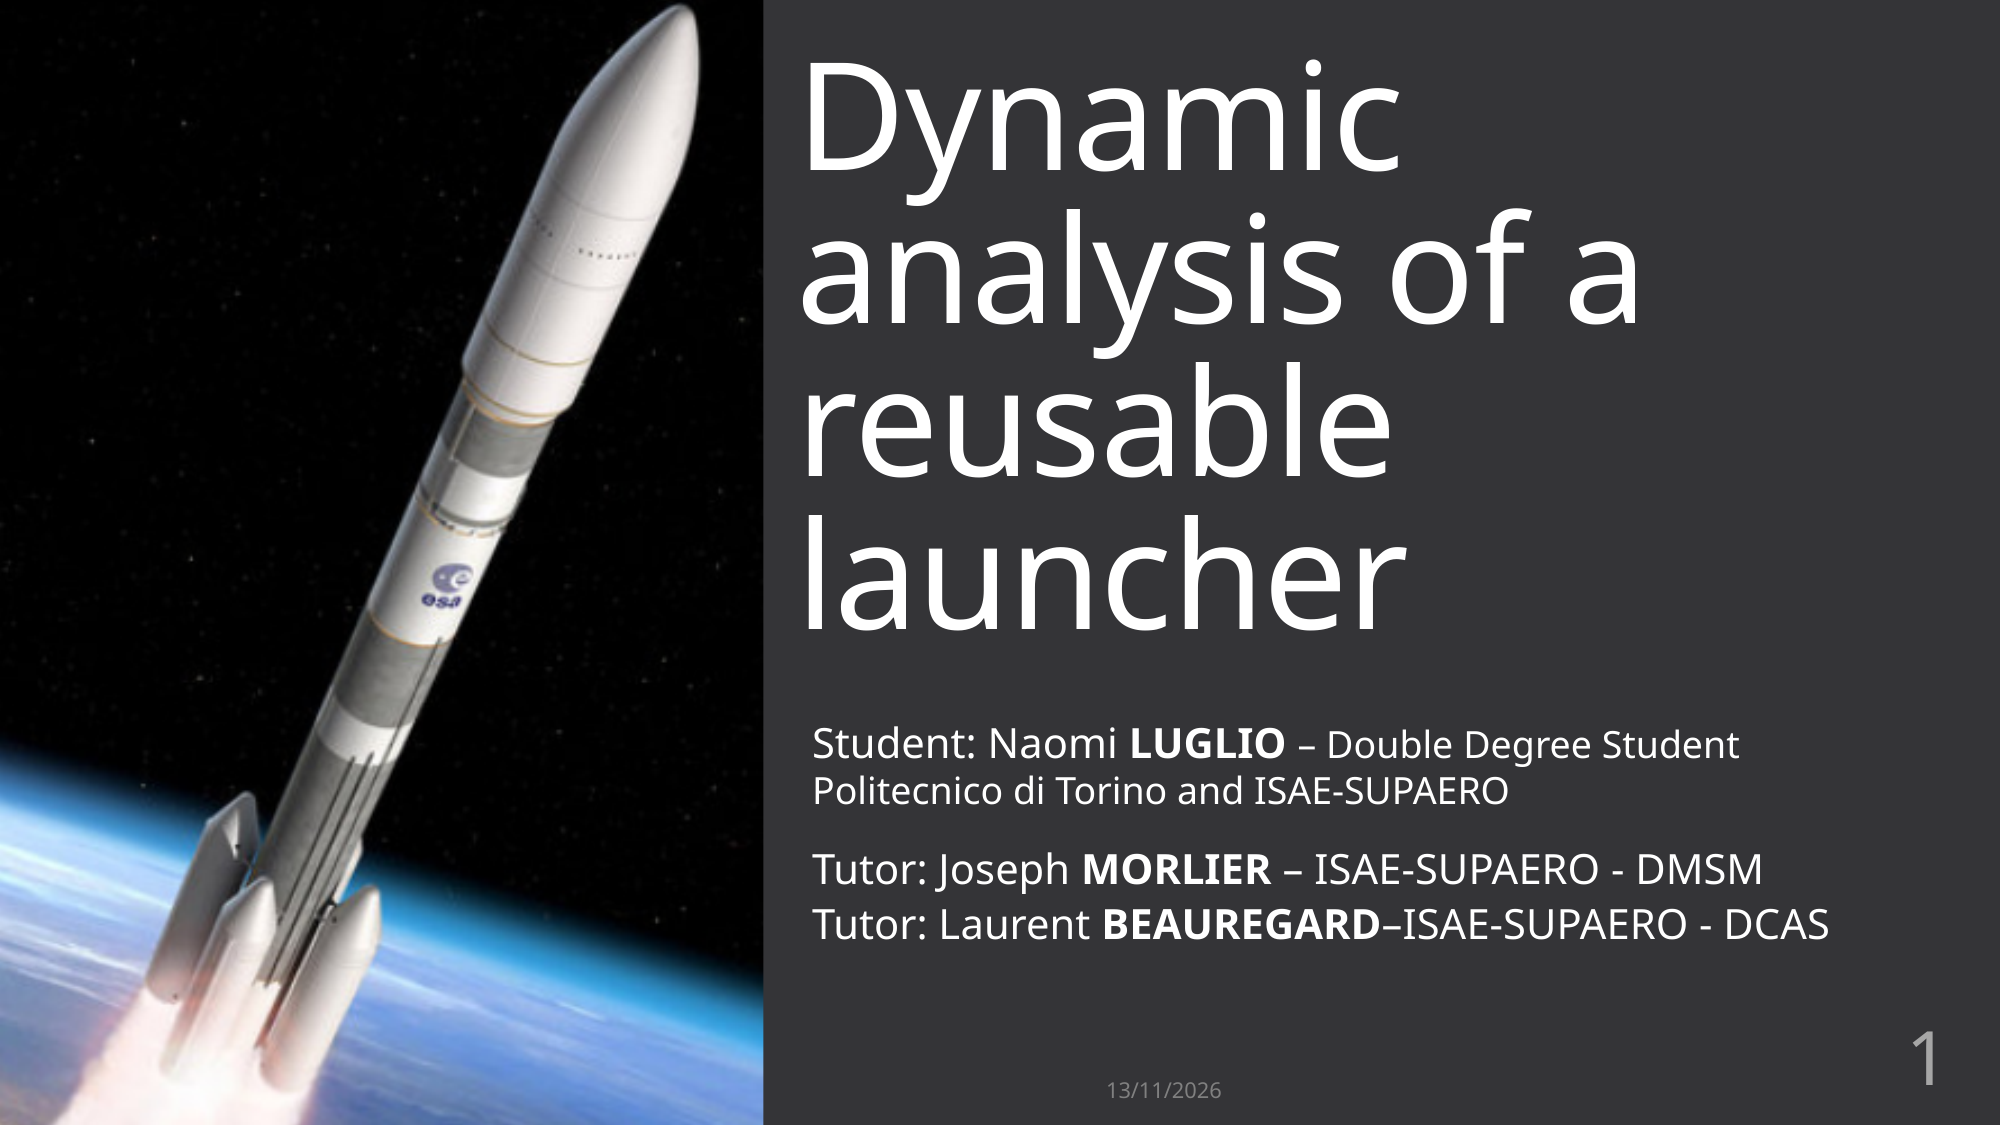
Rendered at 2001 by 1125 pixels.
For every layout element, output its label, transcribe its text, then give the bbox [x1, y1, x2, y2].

text_box Student: Naomi LUGLIO – Double Degree Student Politecnico di Torino and ISAE-SUPAERO [797, 709, 1772, 820]
text_box Tutor: Laurent BEAUREGARD–ISAE-SUPAERO - DCAS [797, 891, 2000, 956]
title Dynamic analysis of a reusable launcher [781, 19, 1675, 668]
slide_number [786, 1061, 1237, 1122]
text_box Tutor: Joseph MORLIER – ISAE-SUPAERO - DMSM [797, 835, 1904, 891]
picture [0, 0, 764, 1125]
slide_number 1 [1852, 1012, 2000, 1110]
